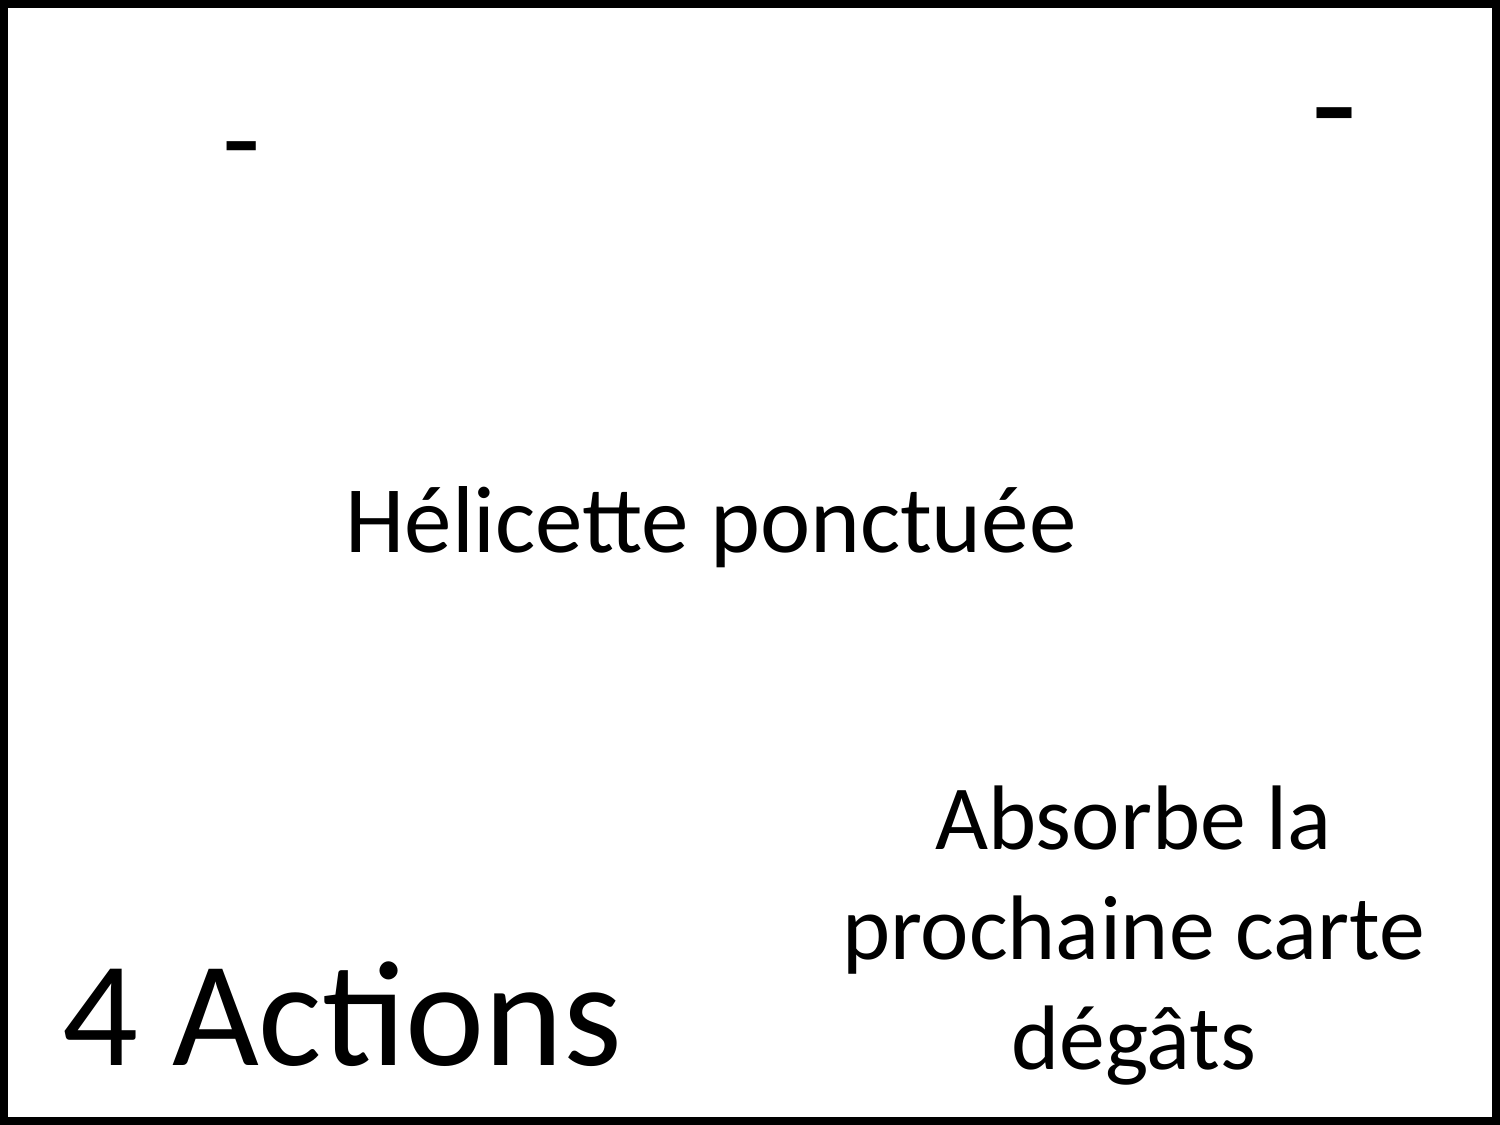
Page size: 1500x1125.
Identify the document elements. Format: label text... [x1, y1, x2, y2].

subtitle Hélicette ponctuée [312, 450, 1110, 675]
text_box 4 Actions [29, 952, 656, 1059]
title - [53, 54, 432, 209]
text_box Absorbe la prochaine carte dégâts [785, 775, 1483, 1071]
text_box [0, 0, 1500, 1125]
text_box - [1222, 42, 1447, 149]
